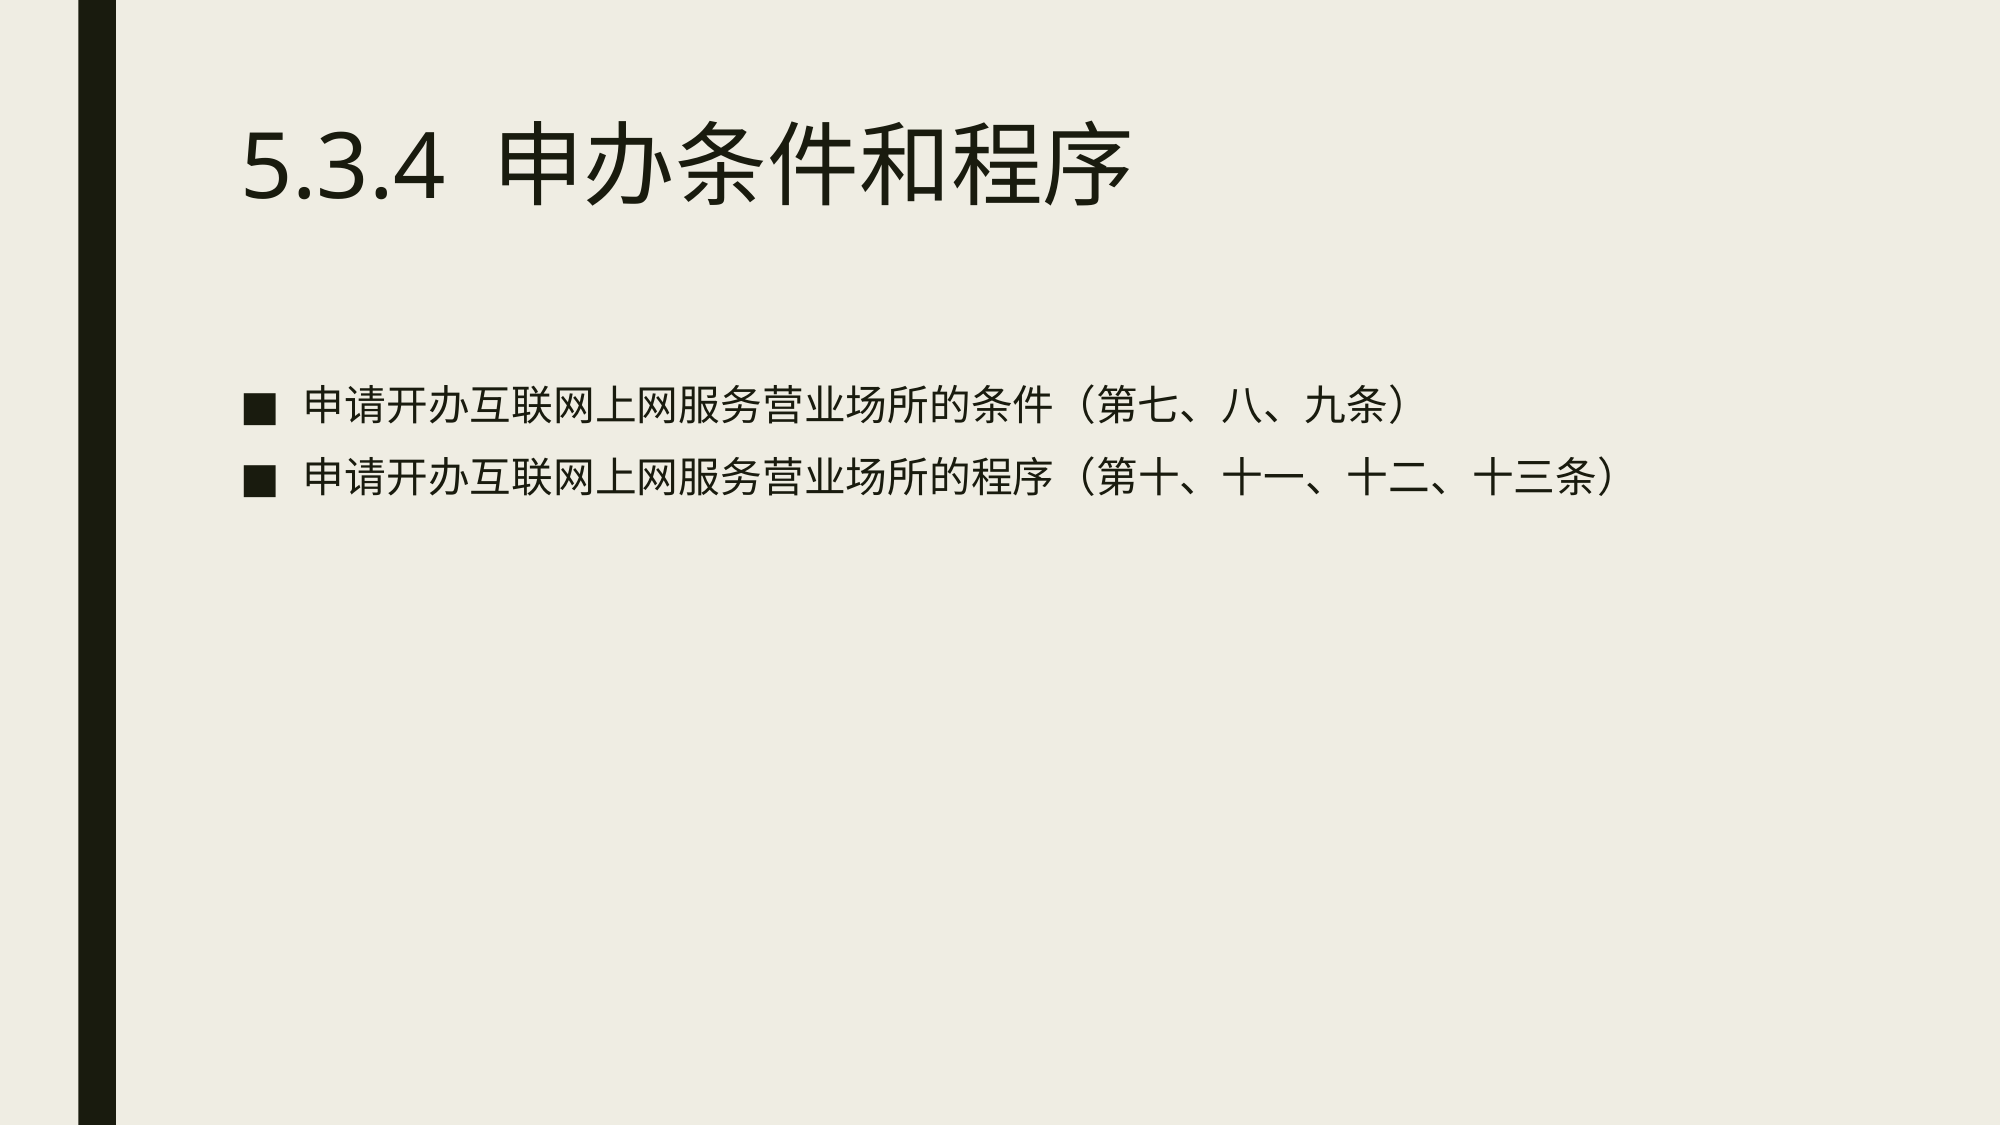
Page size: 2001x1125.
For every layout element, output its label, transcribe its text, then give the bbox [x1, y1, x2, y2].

list 申请开办互联网上网服务营业场所的条件（第七、八、九条） 申请开办互联网上网服务营业场所的程序（第十、十一、十二、十三条） [225, 375, 1800, 963]
title 5.3.4 申办条件和程序 [225, 112, 1800, 357]
